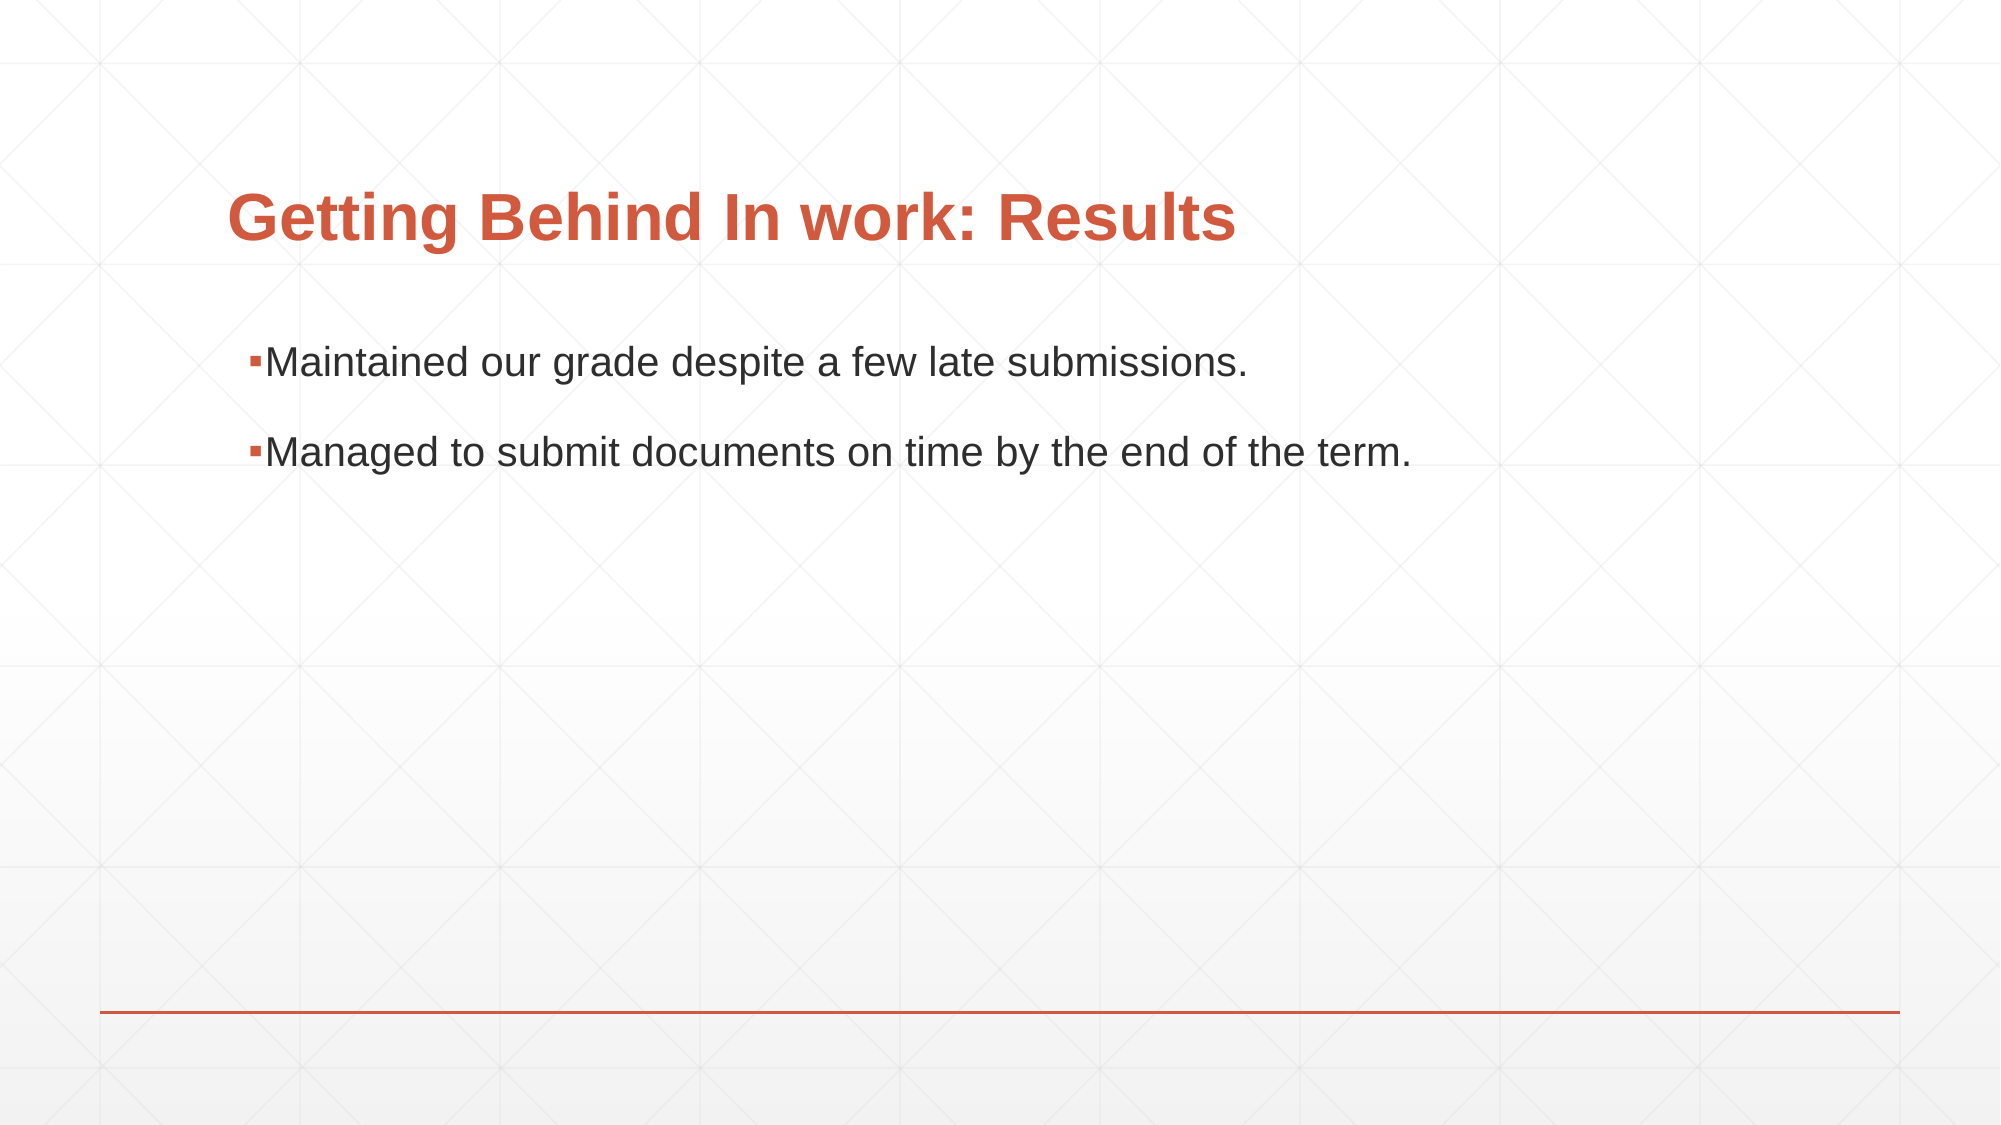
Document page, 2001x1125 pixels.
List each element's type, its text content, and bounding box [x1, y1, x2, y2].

list Maintained our grade despite a few late submissions. Managed to submit documents on time by the end of the term. [212, 324, 1788, 950]
title Getting Behind In work: Results [212, 82, 1788, 271]
